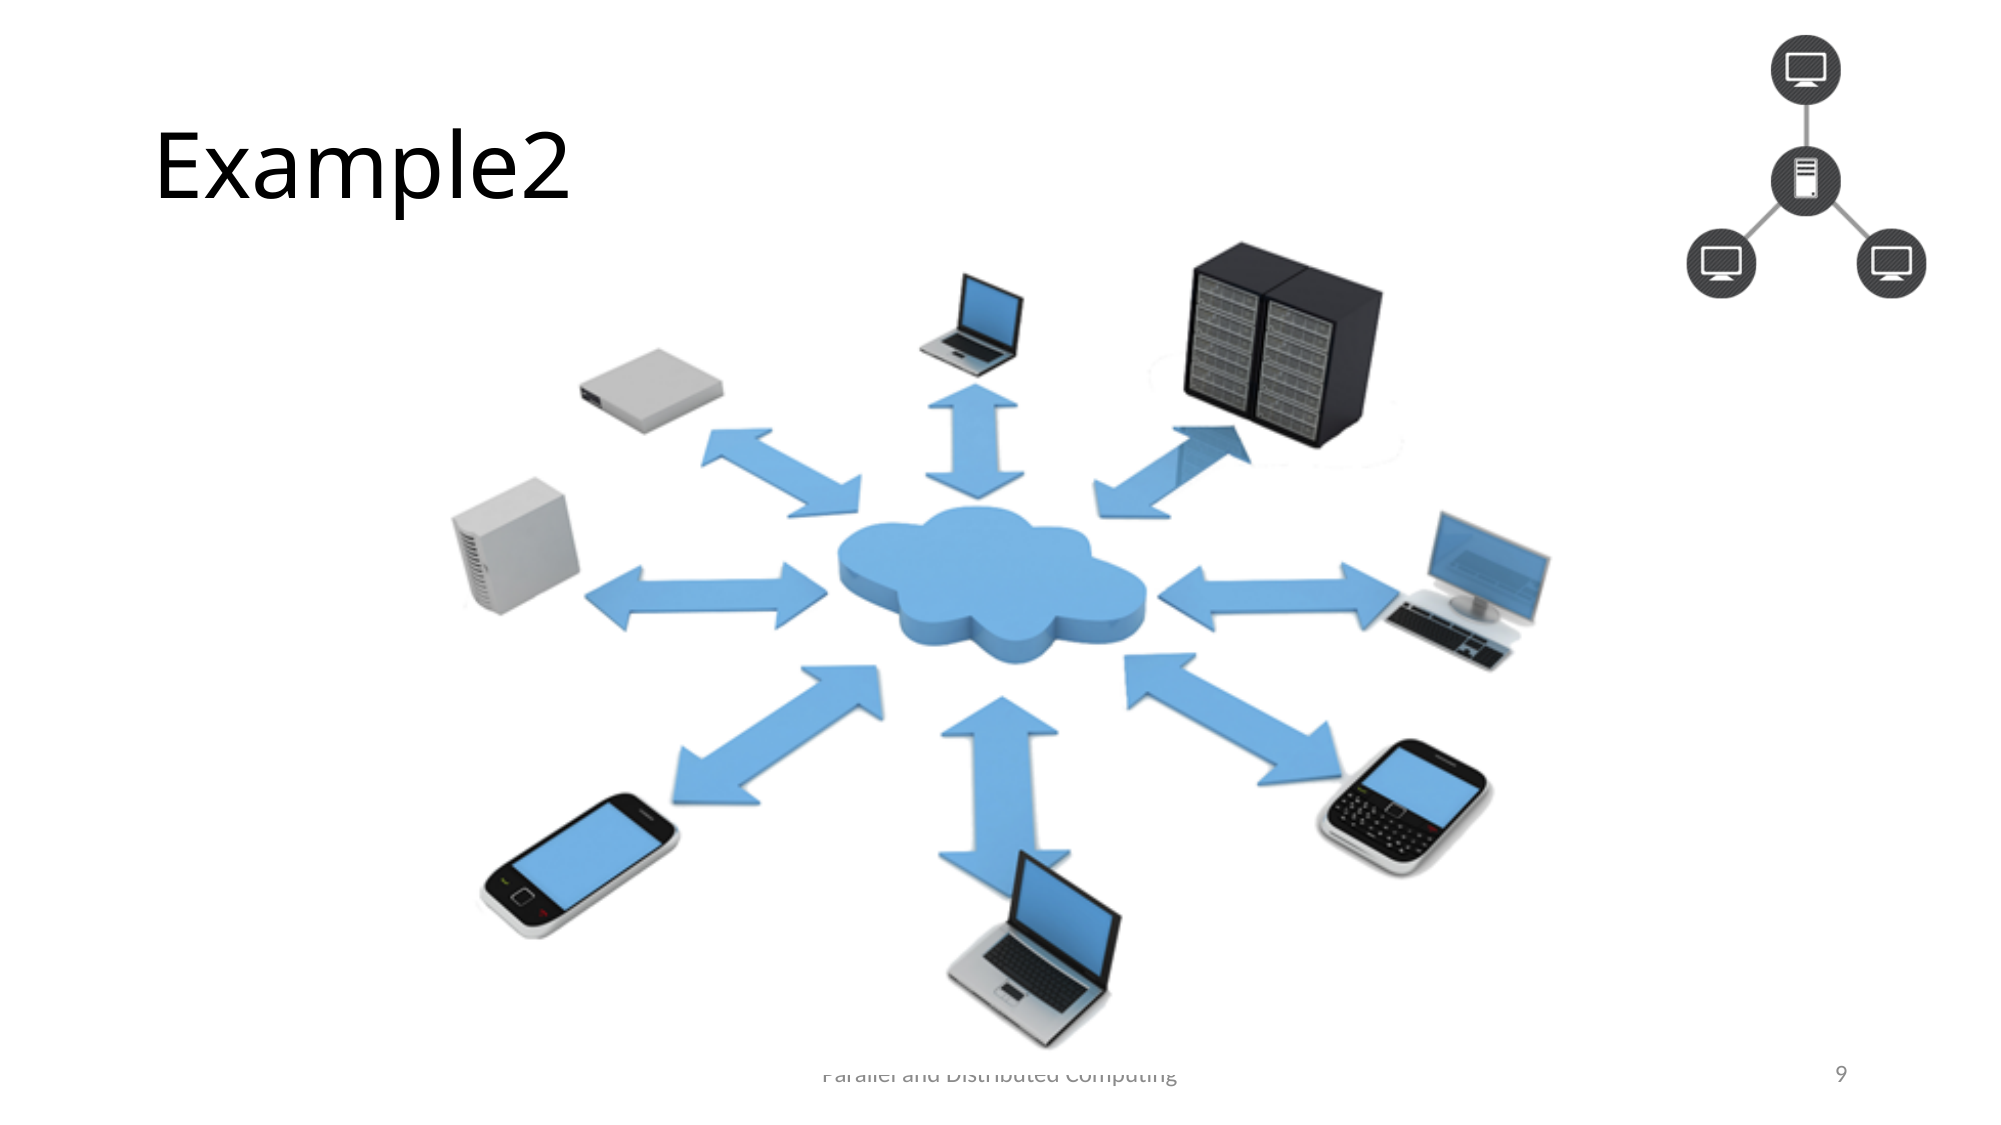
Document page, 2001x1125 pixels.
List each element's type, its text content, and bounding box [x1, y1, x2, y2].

slide_number 9 [1412, 1042, 1863, 1103]
picture [1637, 7, 1975, 346]
title Example2 [137, 59, 1637, 278]
footer Parallel and Distributed Computing [662, 1075, 1338, 1103]
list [433, 223, 1567, 1075]
